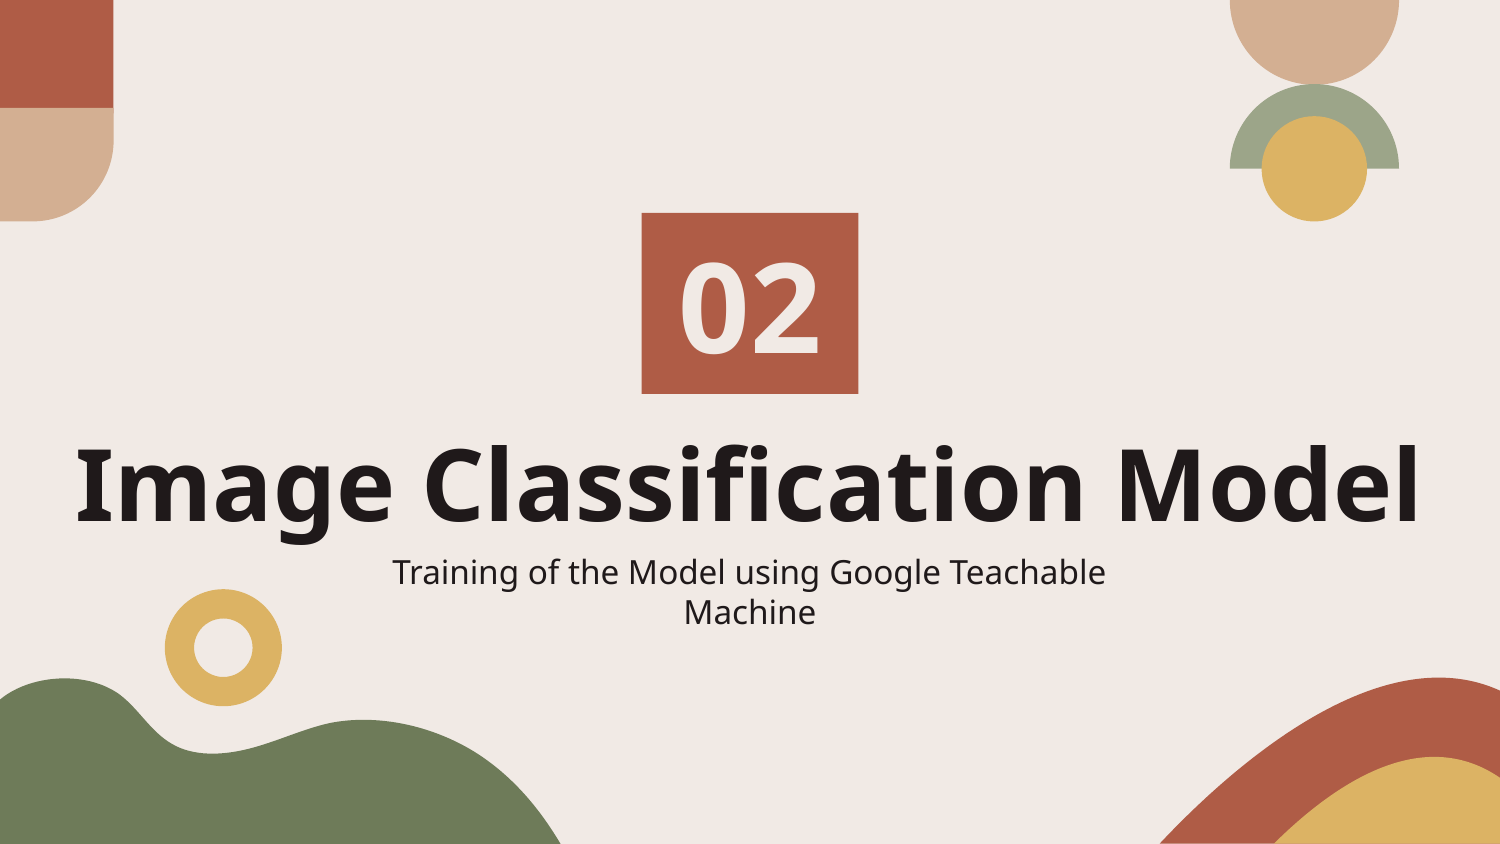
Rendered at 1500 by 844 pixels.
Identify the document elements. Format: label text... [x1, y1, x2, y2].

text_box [1245, 67, 1384, 238]
text_box [164, 589, 282, 707]
subtitle Training of the Model using Google Teachable Machine [337, 535, 1163, 590]
title Image Classification Model [0, 409, 1500, 557]
title 02 [641, 212, 859, 394]
